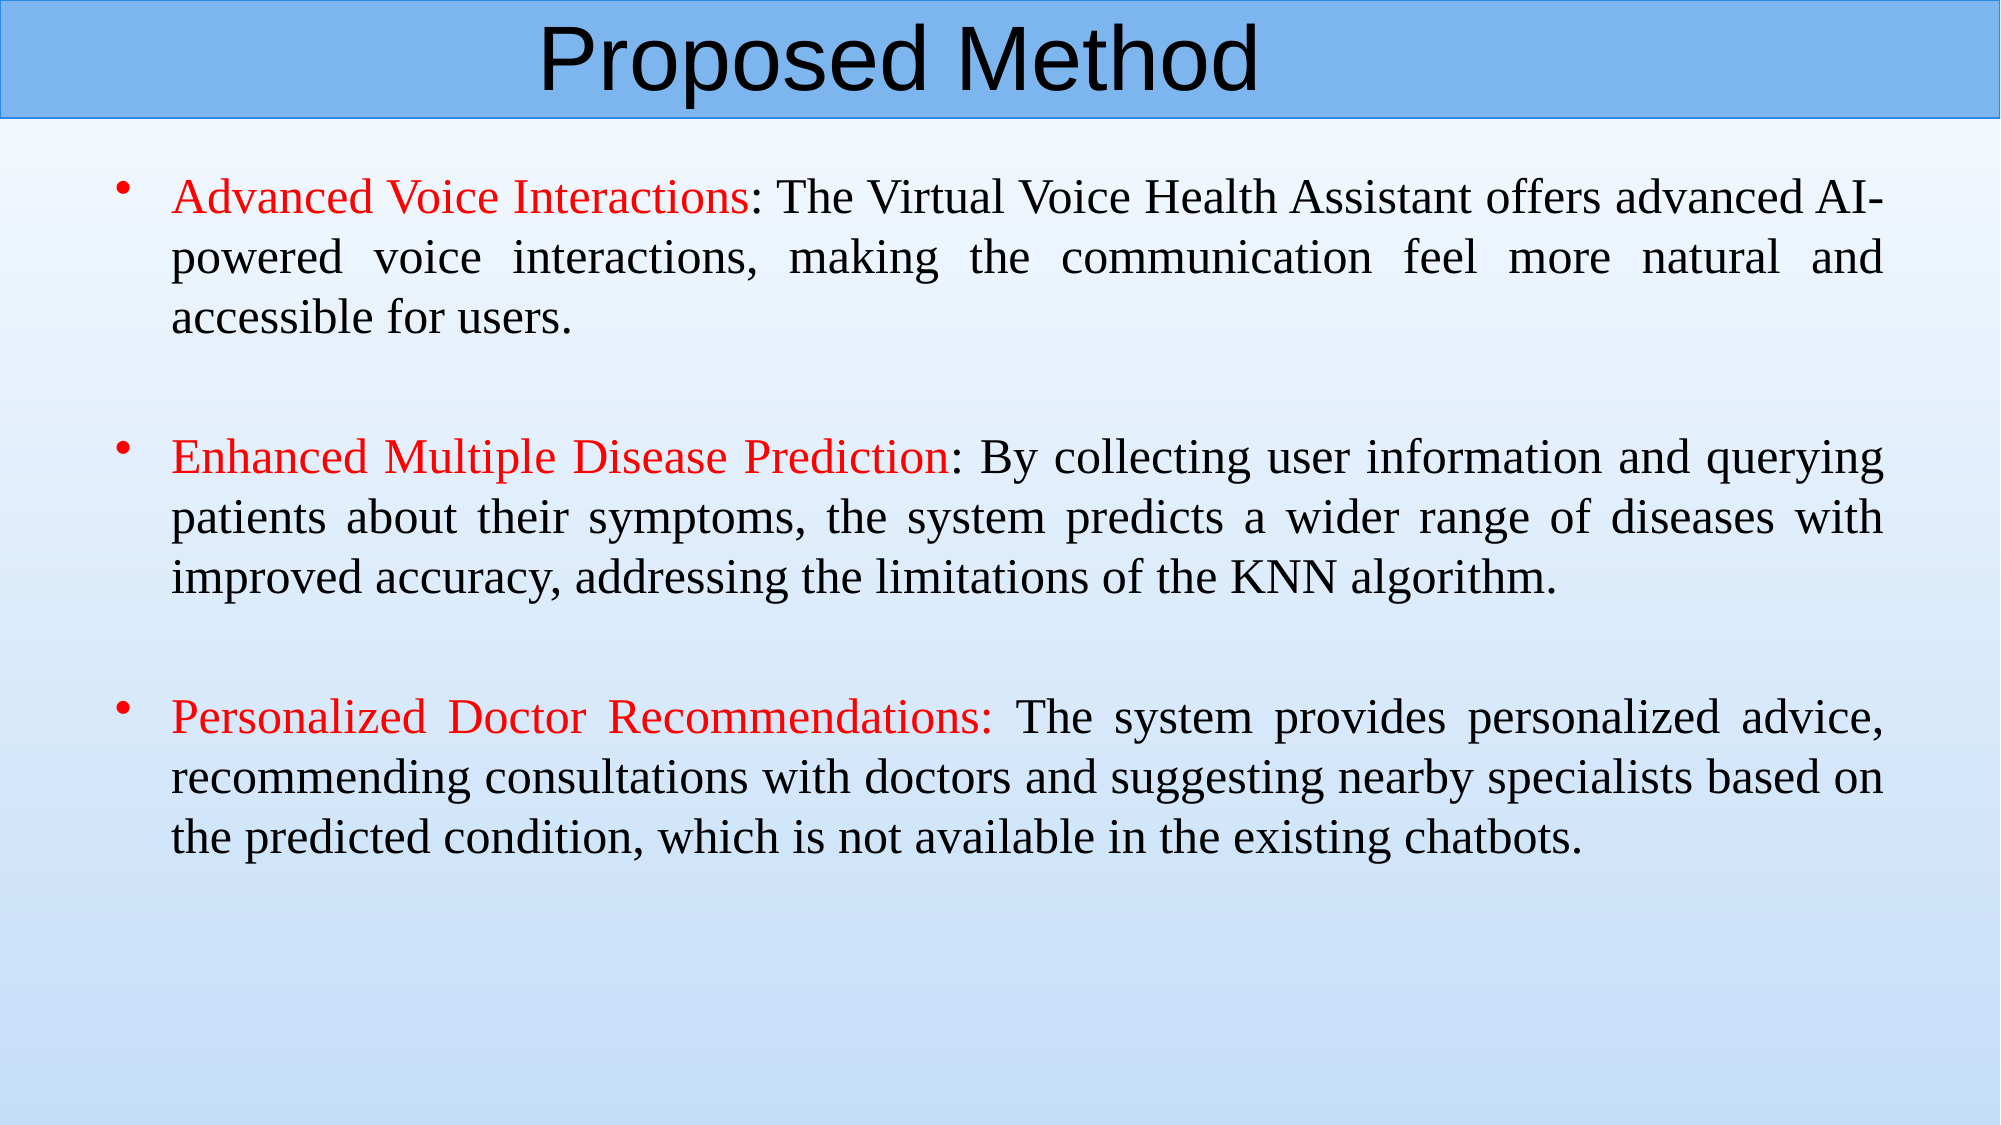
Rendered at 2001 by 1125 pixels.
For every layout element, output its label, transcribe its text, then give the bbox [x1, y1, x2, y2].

title Proposed Method [0, 0, 1801, 109]
list Advanced Voice Interactions: The Virtual Voice Health Assistant offers advanced AI-powered voice interactions, making the communication feel more natural and accessible for users. Enhanced Multiple Disease Prediction: By collecting user information and querying patients about their symptoms, the system predicts a wider range of diseases with improved accuracy, addressing the limitations of the KNN algorithm. Personalized Doctor Recommendations: The system provides personalized advice, recommending consultations with doctors and suggesting nearby specialists based on the predicted condition, which is not available in the existing chatbots. [99, 156, 1901, 1006]
